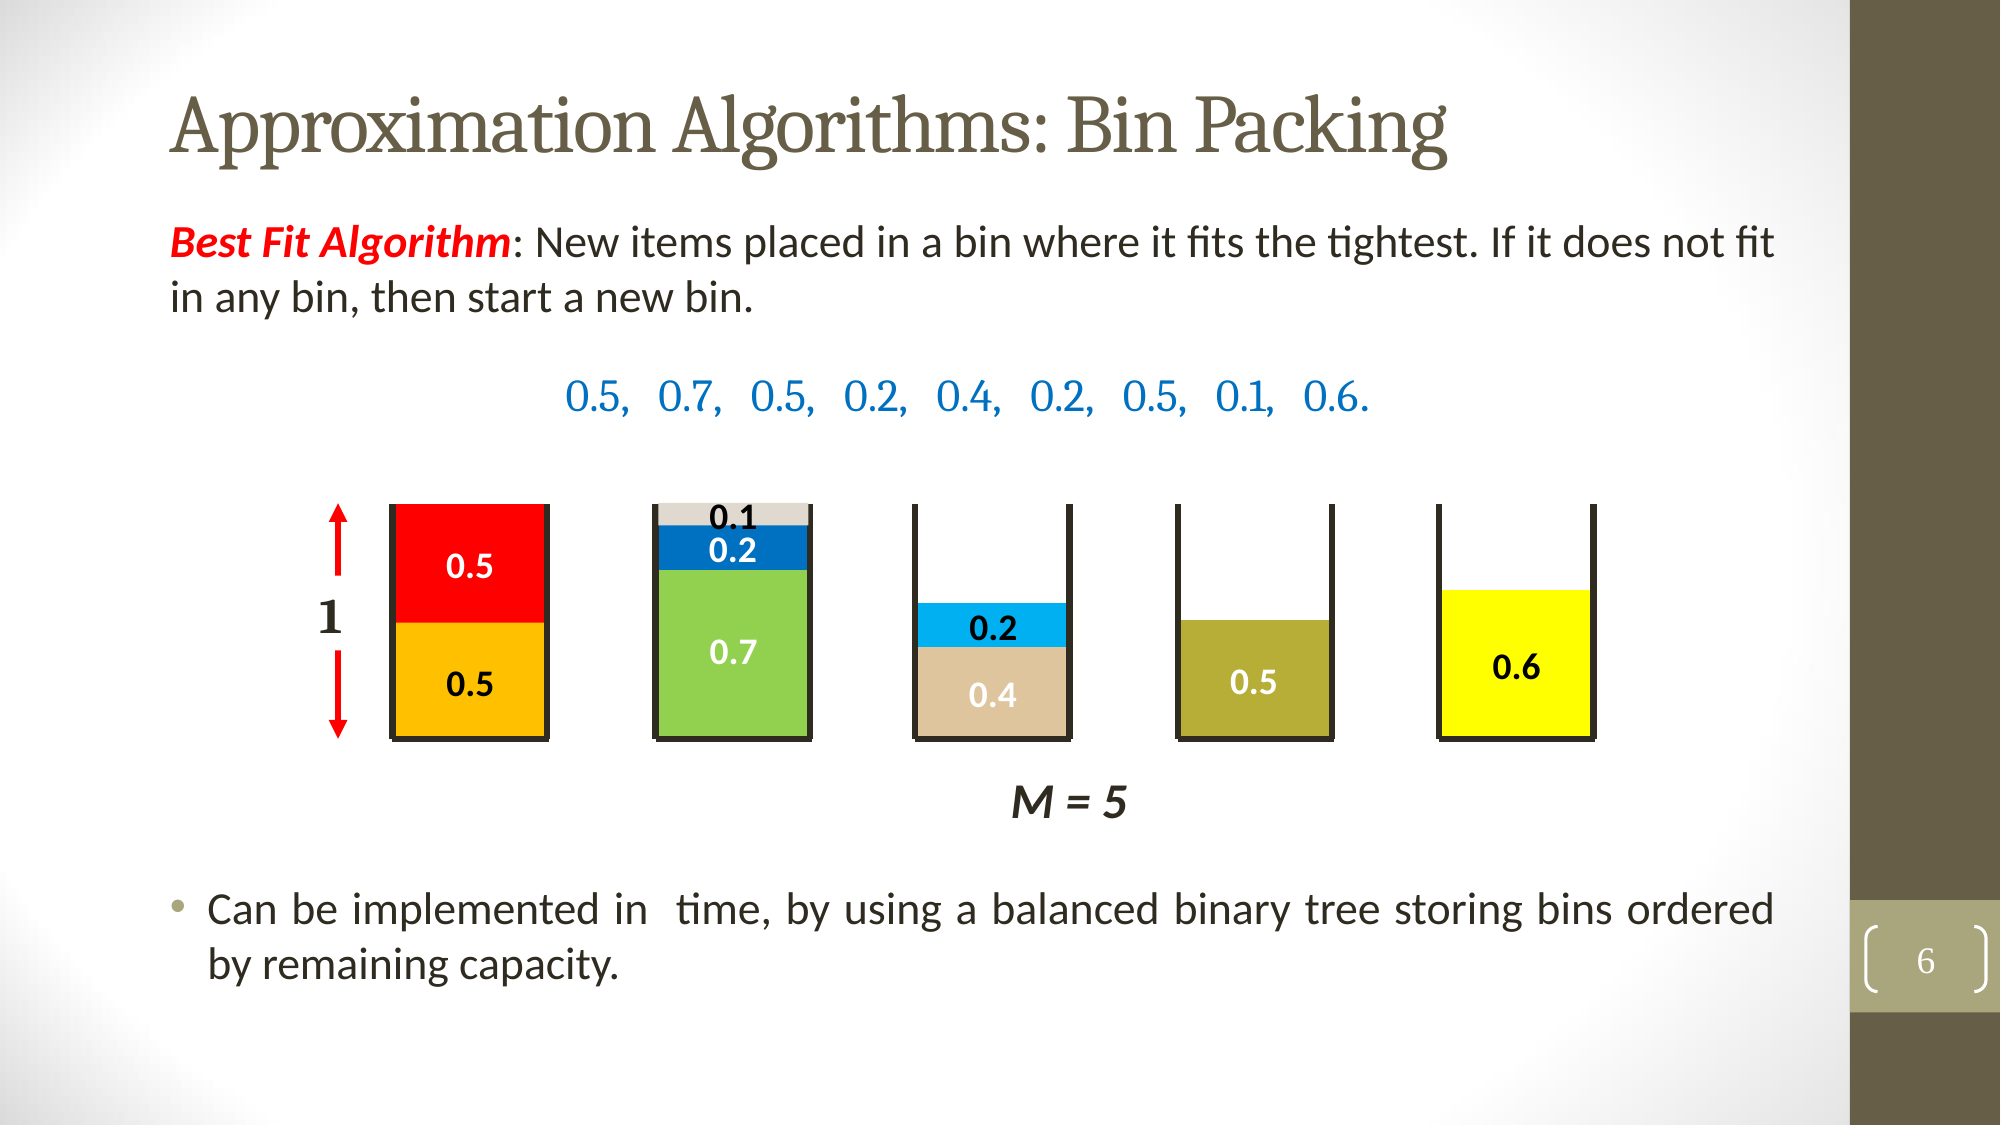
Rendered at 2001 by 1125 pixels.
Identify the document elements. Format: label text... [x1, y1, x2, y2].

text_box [391, 503, 550, 740]
title Approximation Algorithms: Bin Packing [154, 24, 1811, 213]
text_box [1177, 503, 1335, 740]
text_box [304, 502, 372, 740]
picture [0, 0, 1849, 1125]
text_box M = 5 [995, 761, 1146, 837]
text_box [654, 503, 813, 740]
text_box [914, 503, 1072, 740]
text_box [1438, 503, 1596, 740]
slide_number 6 [1864, 924, 1988, 994]
